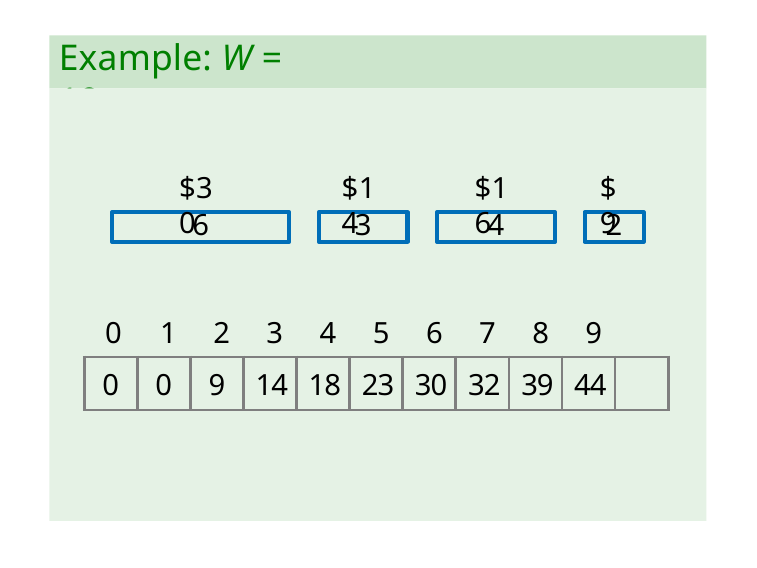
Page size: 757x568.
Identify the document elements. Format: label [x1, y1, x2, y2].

table_header [245, 358, 295, 409]
table_header [298, 358, 348, 409]
text_box [49, 32, 707, 521]
table_header [563, 358, 614, 409]
table_header [404, 358, 454, 409]
table_header [457, 358, 508, 409]
table_header [510, 358, 561, 409]
table_header [86, 358, 136, 409]
table_header [351, 358, 401, 409]
table_header [192, 358, 242, 409]
table_header [139, 358, 189, 409]
table_header [616, 358, 667, 409]
